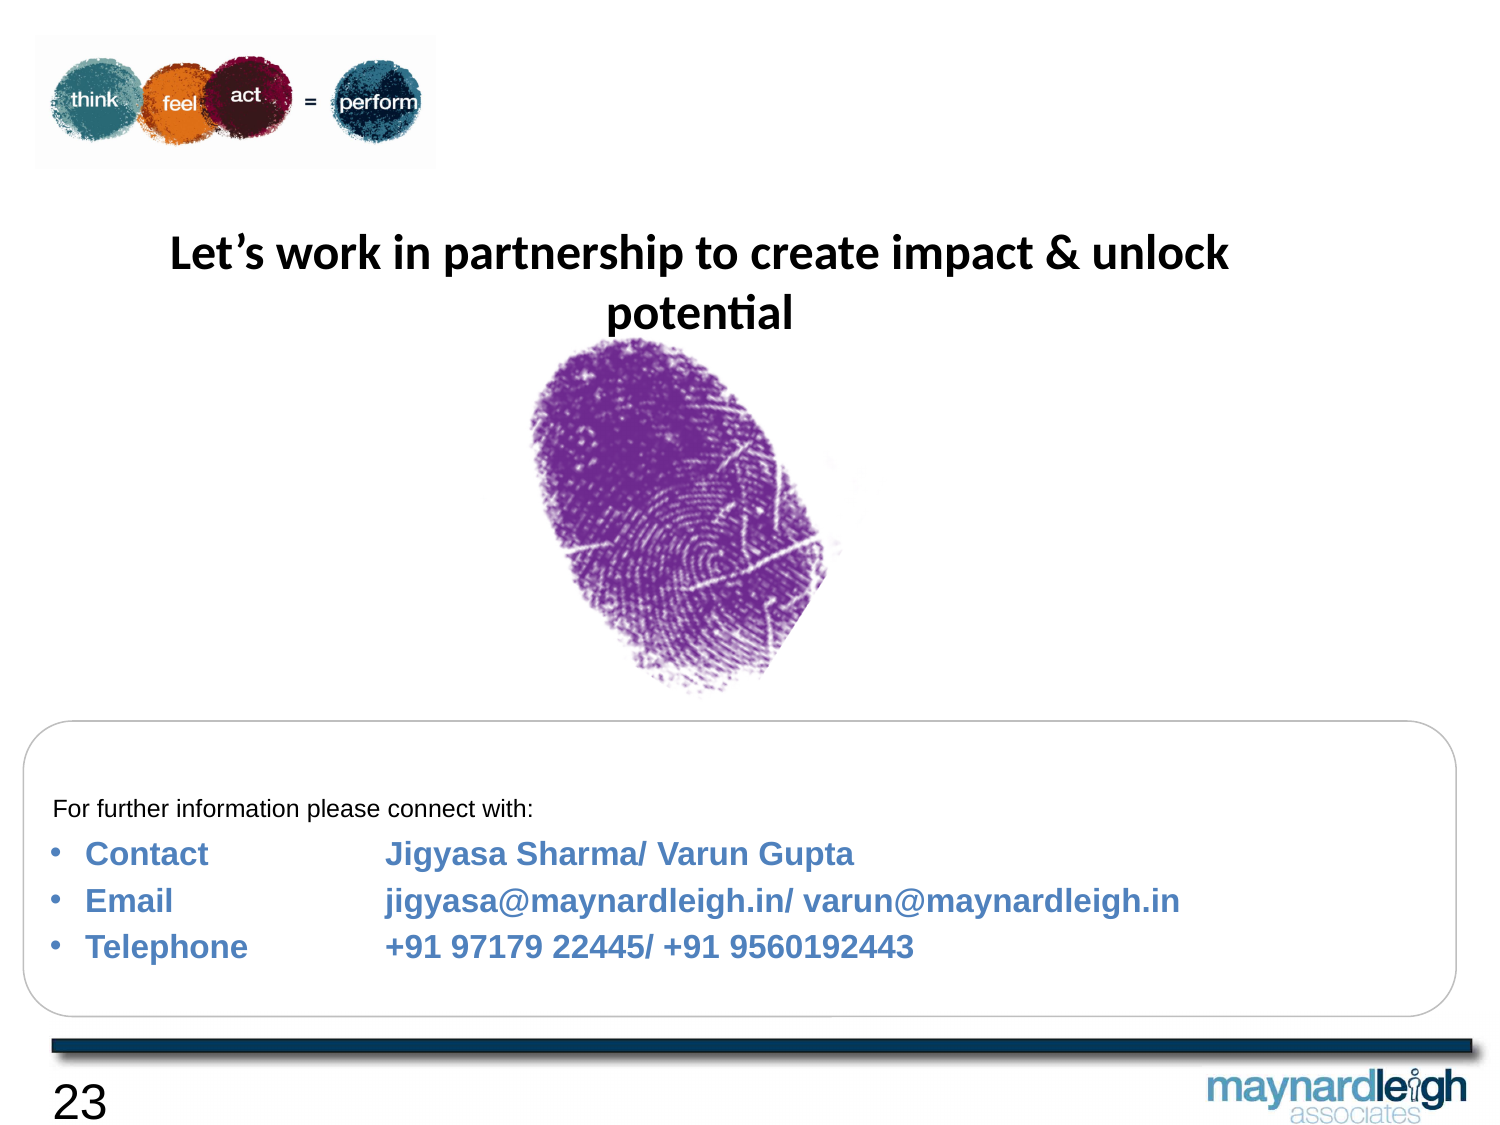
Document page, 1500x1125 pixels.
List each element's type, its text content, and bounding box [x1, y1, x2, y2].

picture [439, 290, 890, 726]
text_box Contact Jigyasa Sharma/ Varun Gupta Email jigyasa@maynardleigh.in/ varun@maynardleigh.in Telephone +91 97179 22445/ +91 9560192443 [35, 824, 1457, 1013]
picture [49, 1011, 1500, 1125]
text_box For further information please connect with: [54, 1013, 1425, 1017]
text_box Let’s work in partnership to create impact & unlock potential [137, 212, 1263, 348]
picture [34, 34, 437, 169]
text_box For further information please connect with: [23, 721, 1457, 999]
